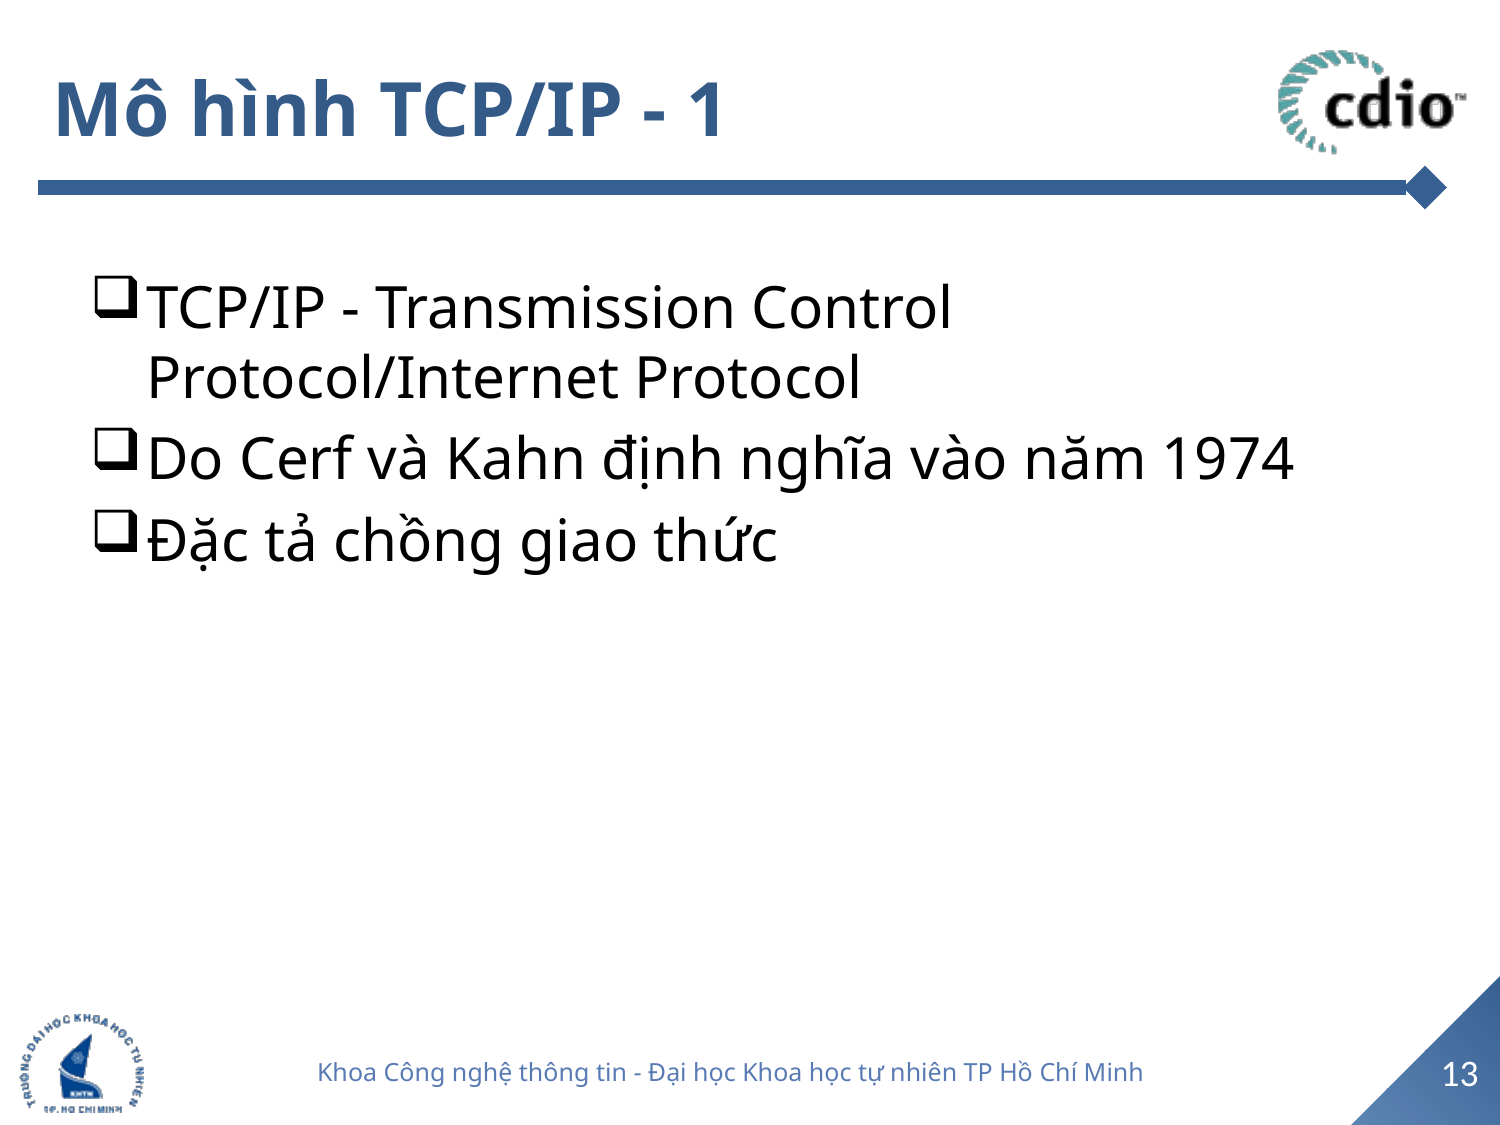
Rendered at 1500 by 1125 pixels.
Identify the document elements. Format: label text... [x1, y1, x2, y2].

slide_number 13 [1419, 1041, 1500, 1102]
footer Khoa Công nghệ thông tin - Đại học Khoa học tự nhiên TP Hồ Chí Minh [187, 1043, 1275, 1104]
picture [18, 1014, 144, 1113]
list TCP/IP - Transmission Control Protocol/Internet Protocol Do Cerf và Kahn định nghĩa vào năm 1974 Đặc tả chồng giao thức [75, 262, 1413, 1062]
title Mô hình TCP/IP - 1 [37, 12, 1473, 200]
